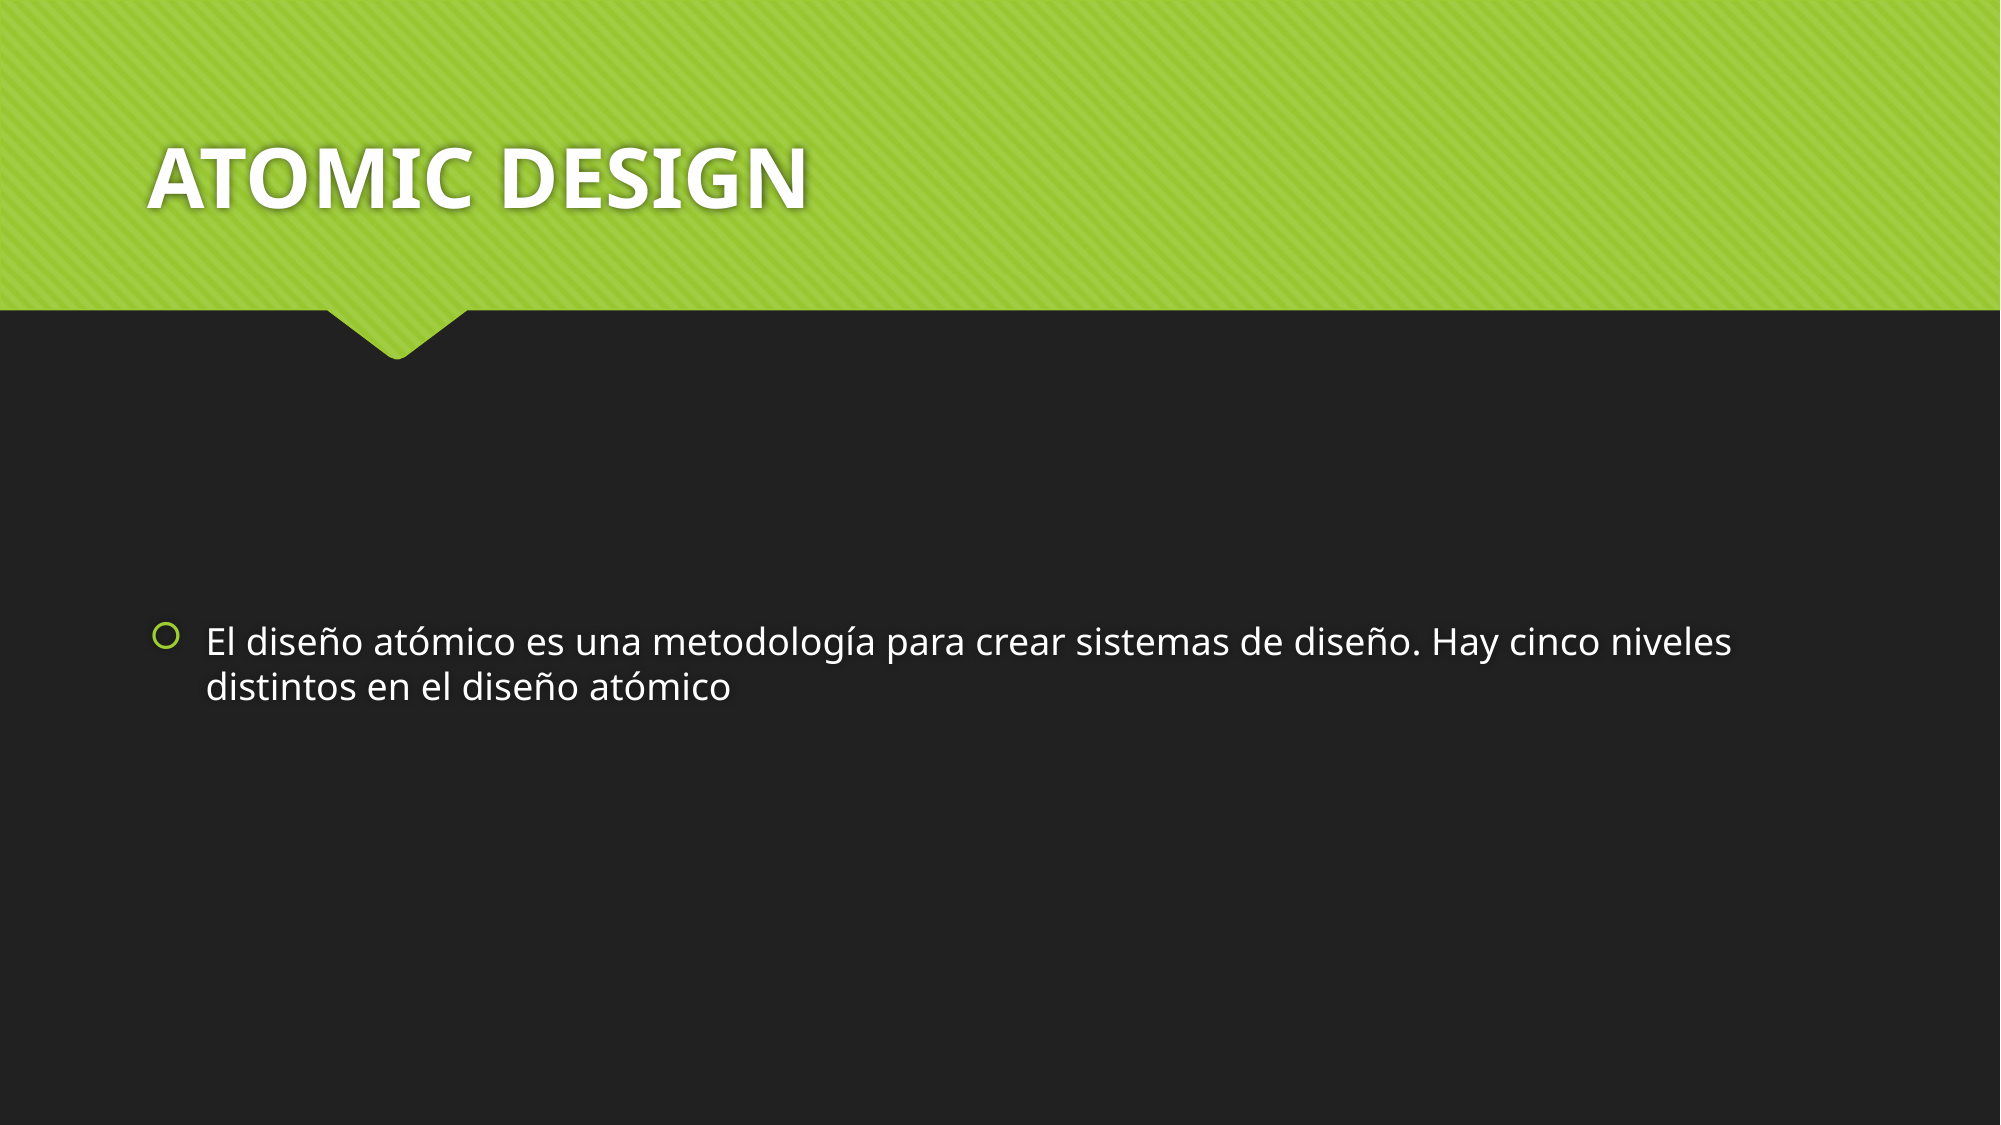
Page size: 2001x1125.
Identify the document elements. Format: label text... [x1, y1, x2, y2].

title ATOMIC DESIGN [132, 73, 1868, 233]
list El diseño atómico es una metodología para crear sistemas de diseño. Hay cinco niveles distintos en el diseño atómico [134, 364, 1866, 962]
